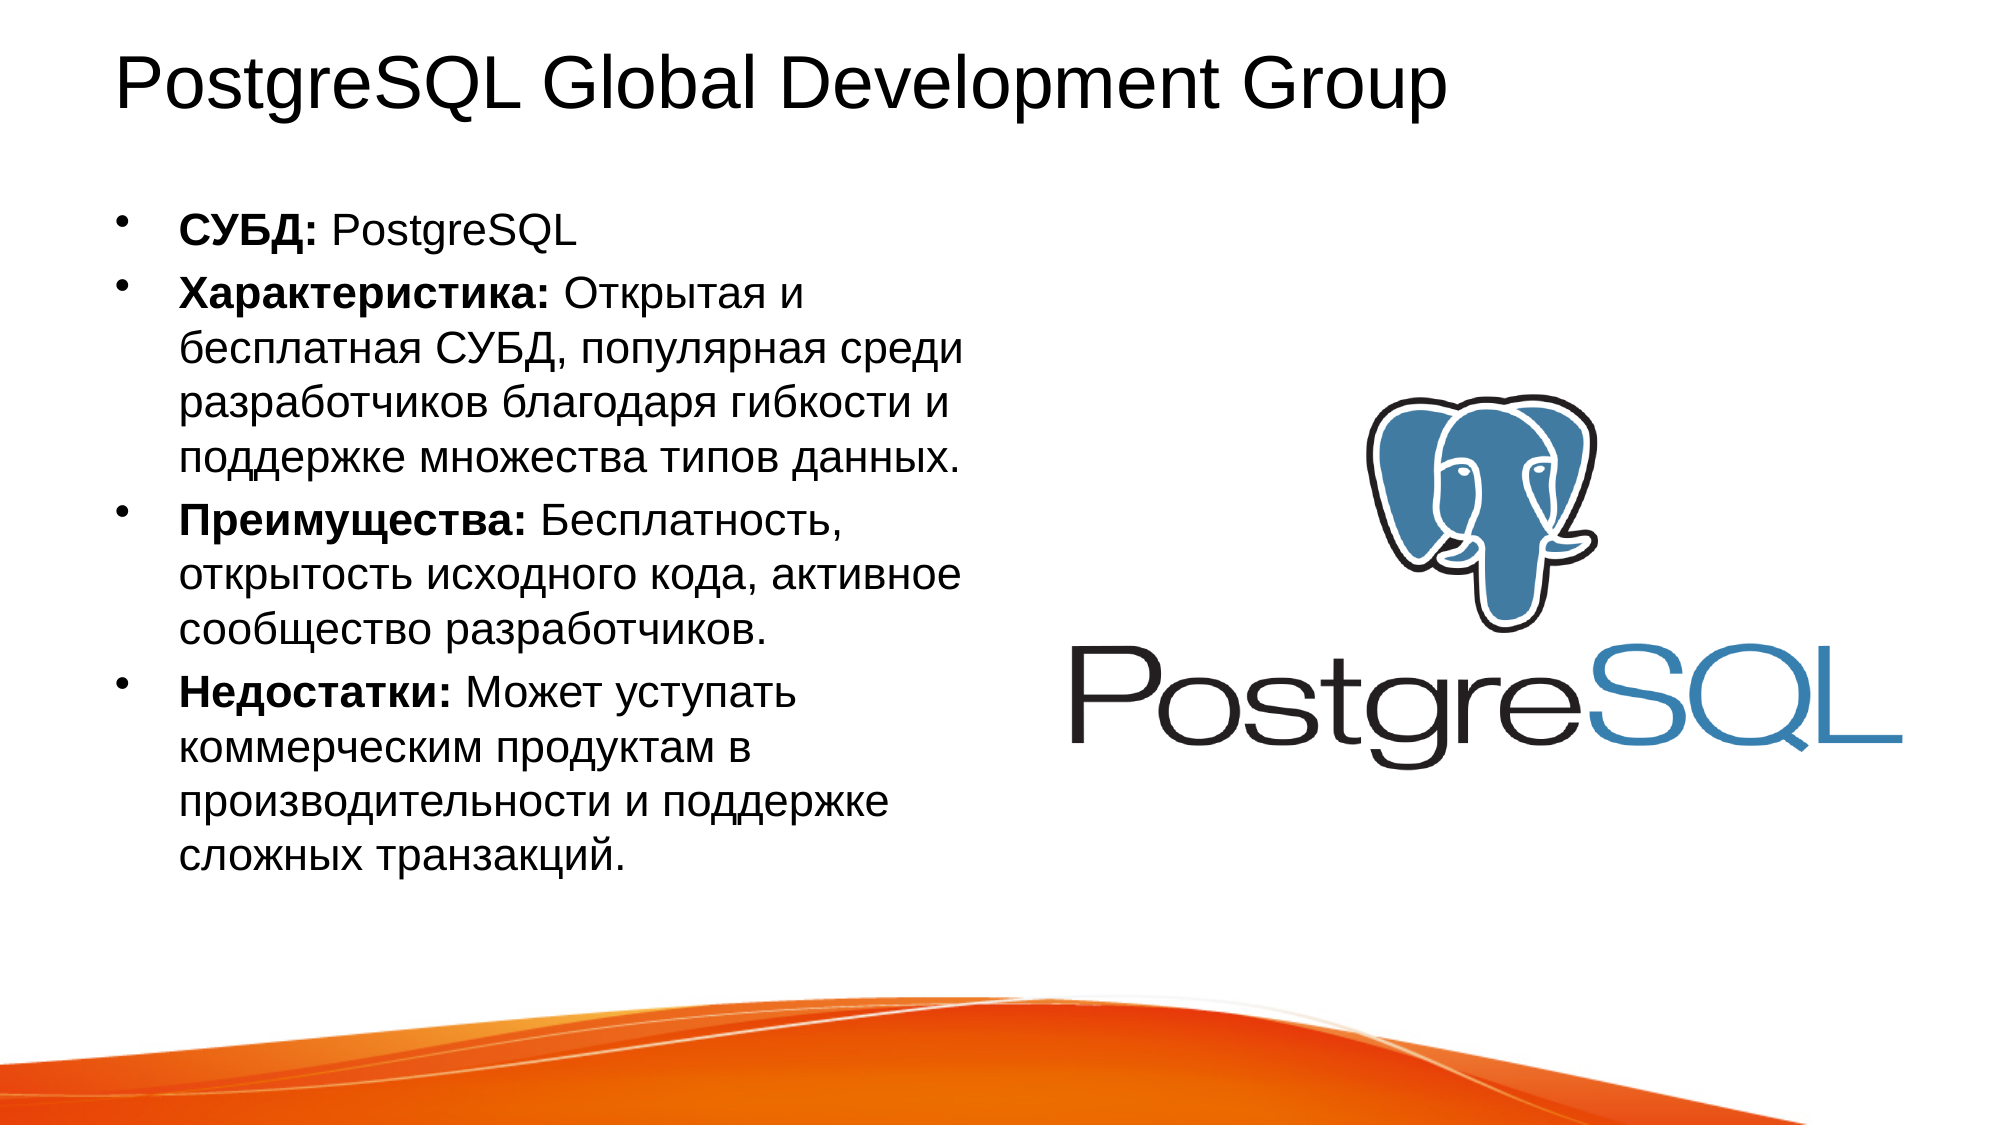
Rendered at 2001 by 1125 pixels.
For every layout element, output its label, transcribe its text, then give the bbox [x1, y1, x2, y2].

picture [0, 0, 2000, 1125]
title PostgreSQL Global Development Group [99, 30, 1901, 127]
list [1019, 355, 1945, 876]
list СУБД: PostgreSQL Характеристика: Открытая и бесплатная СУБД, популярная среди разработчиков благодаря гибкости и поддержке множества типов данных. Преимущества: Бесплатность, открытость исходного кода, активное сообщество разработчиков. Недостатки: Может уступать коммерческим продуктам в производительности и поддержке сложных транзакций. [99, 192, 984, 1006]
